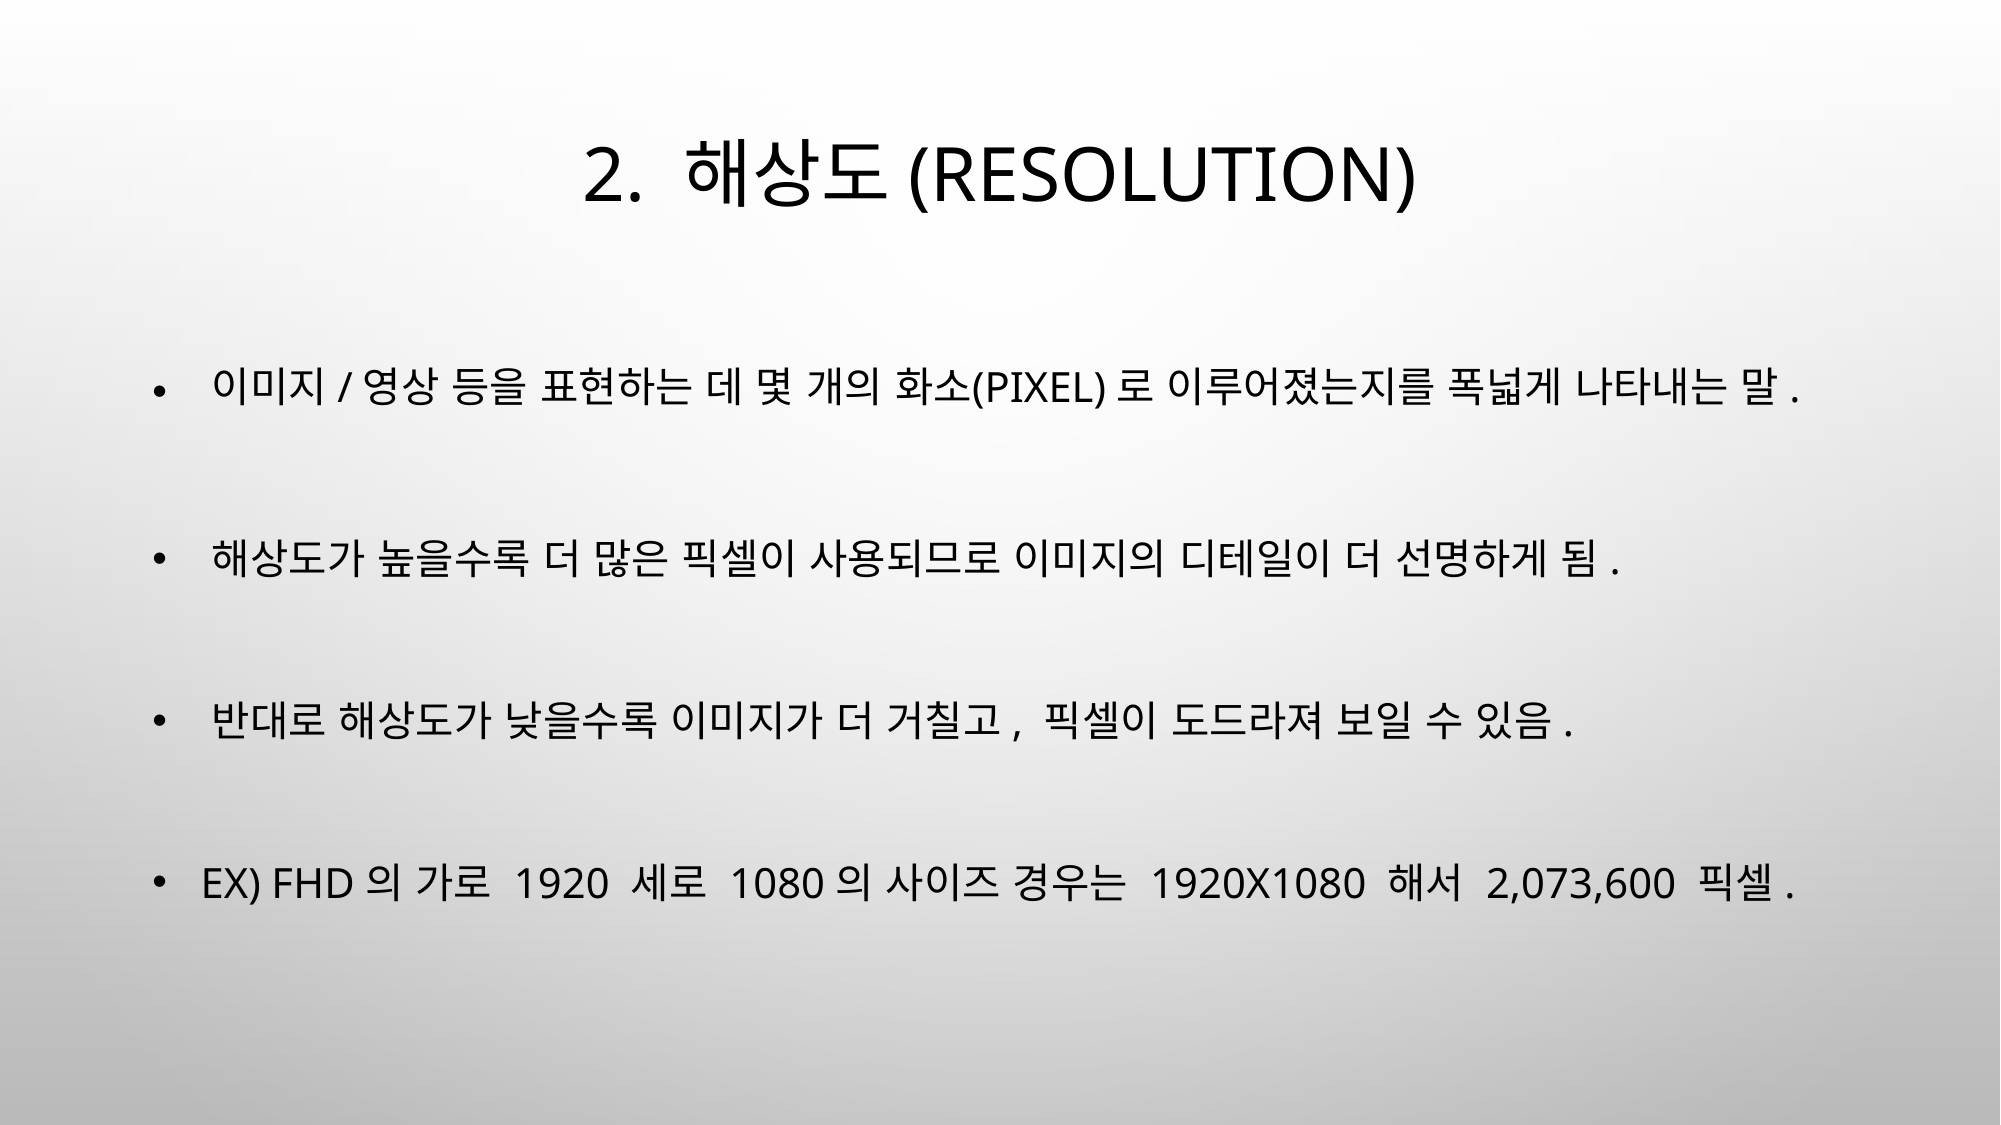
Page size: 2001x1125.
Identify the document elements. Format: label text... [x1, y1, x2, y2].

list 이미지/영상 등을 표현하는 데 몇 개의 화소(pixel)로 이루어졌는지를 폭넓게 나타내는 말. 해상도가 높을수록 더 많은 픽셀이 사용되므로 이미지의 디테일이 더 선명하게 됨. 반대로 해상도가 낮을수록 이미지가 더 거칠고, 픽셀이 도드라져 보일 수 있음. ex) FHD의 가로 1920 세로 1080의 사이즈 경우는 1920x1080 해서 2,073,600 픽셀. [137, 341, 1863, 1055]
title 2. 해상도(resolution) [149, 46, 1851, 309]
picture [0, 0, 2000, 1125]
